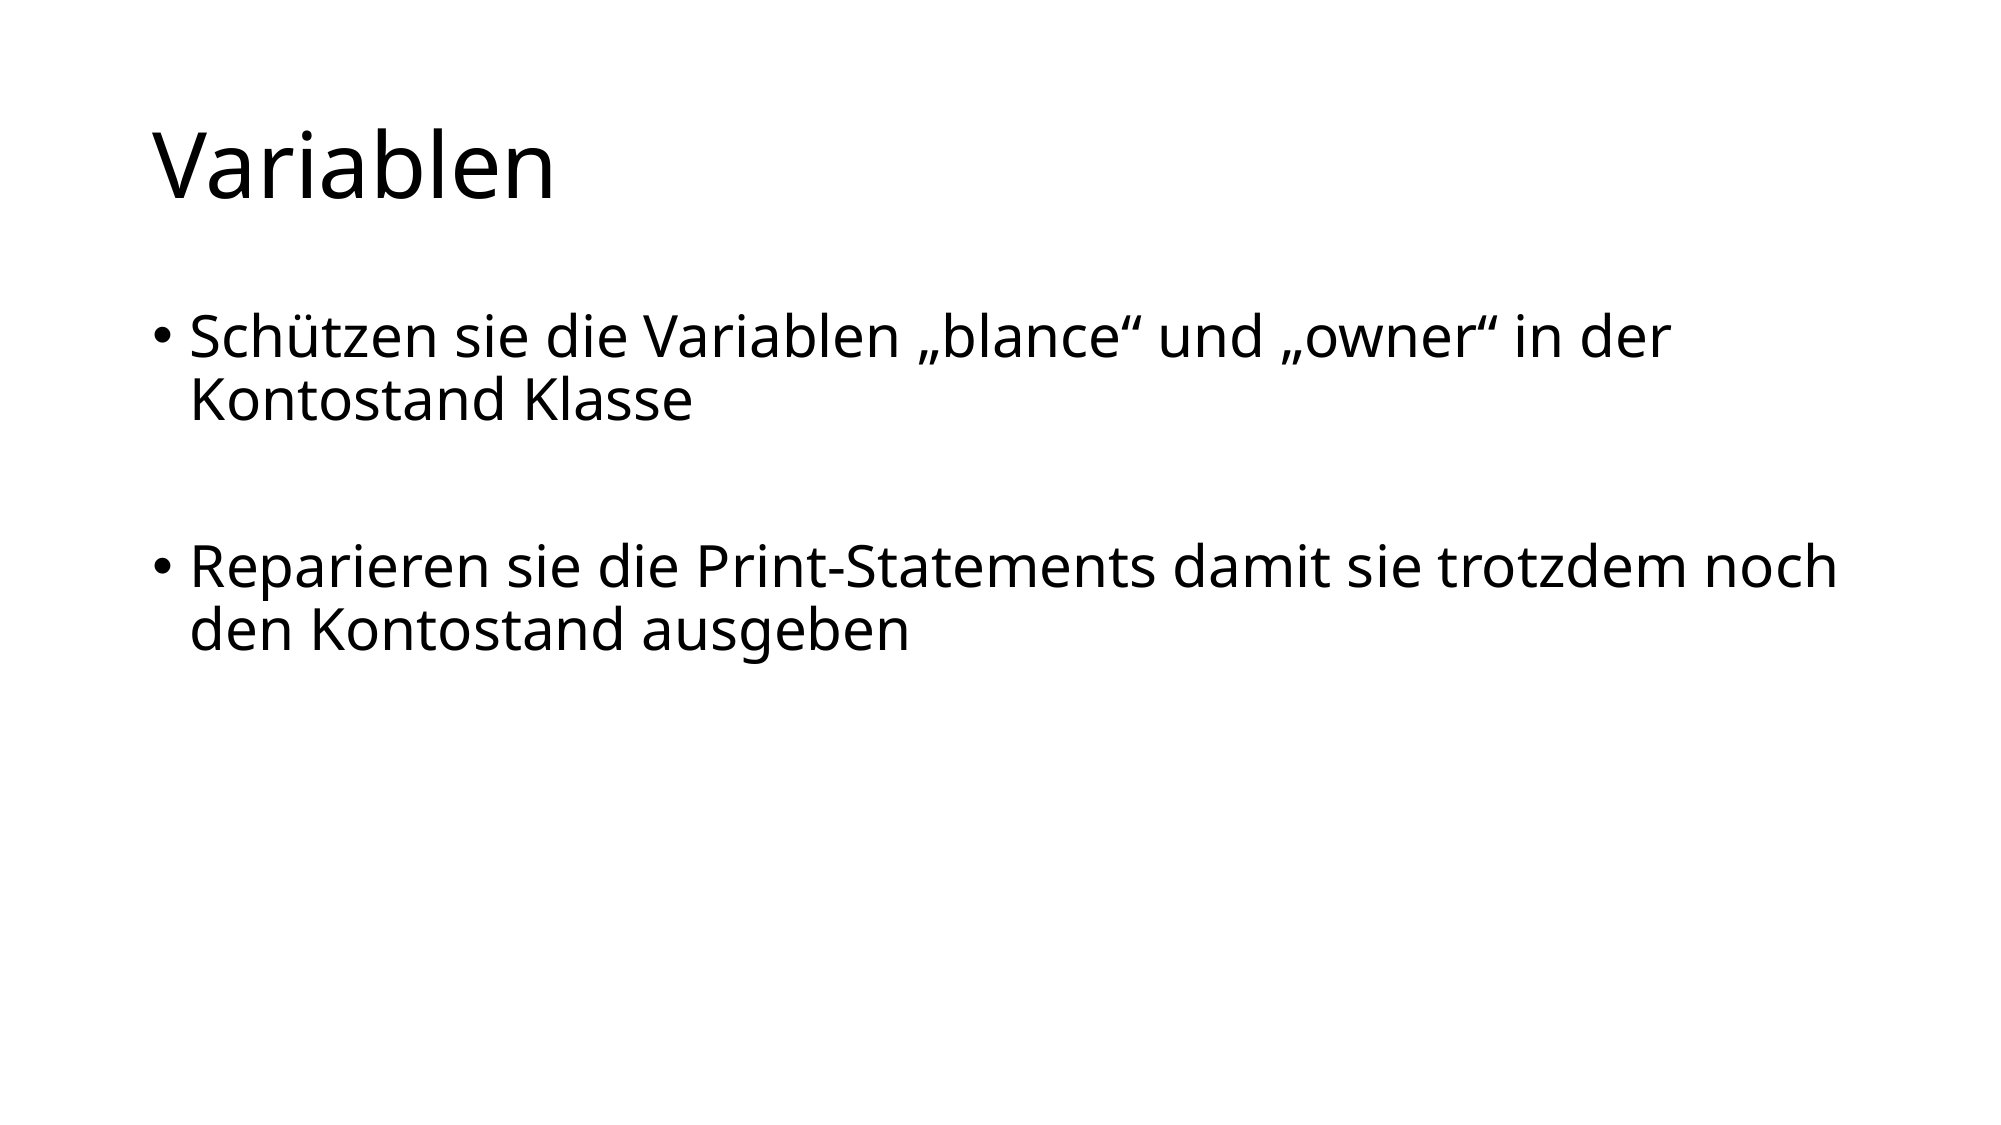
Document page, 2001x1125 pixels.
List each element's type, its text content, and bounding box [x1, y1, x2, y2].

title Variablen [137, 59, 1863, 278]
list Schützen sie die Variablen „blance“ und „owner“ in der Kontostand Klasse Reparieren sie die Print-Statements damit sie trotzdem noch den Kontostand ausgeben [137, 299, 1863, 1014]
